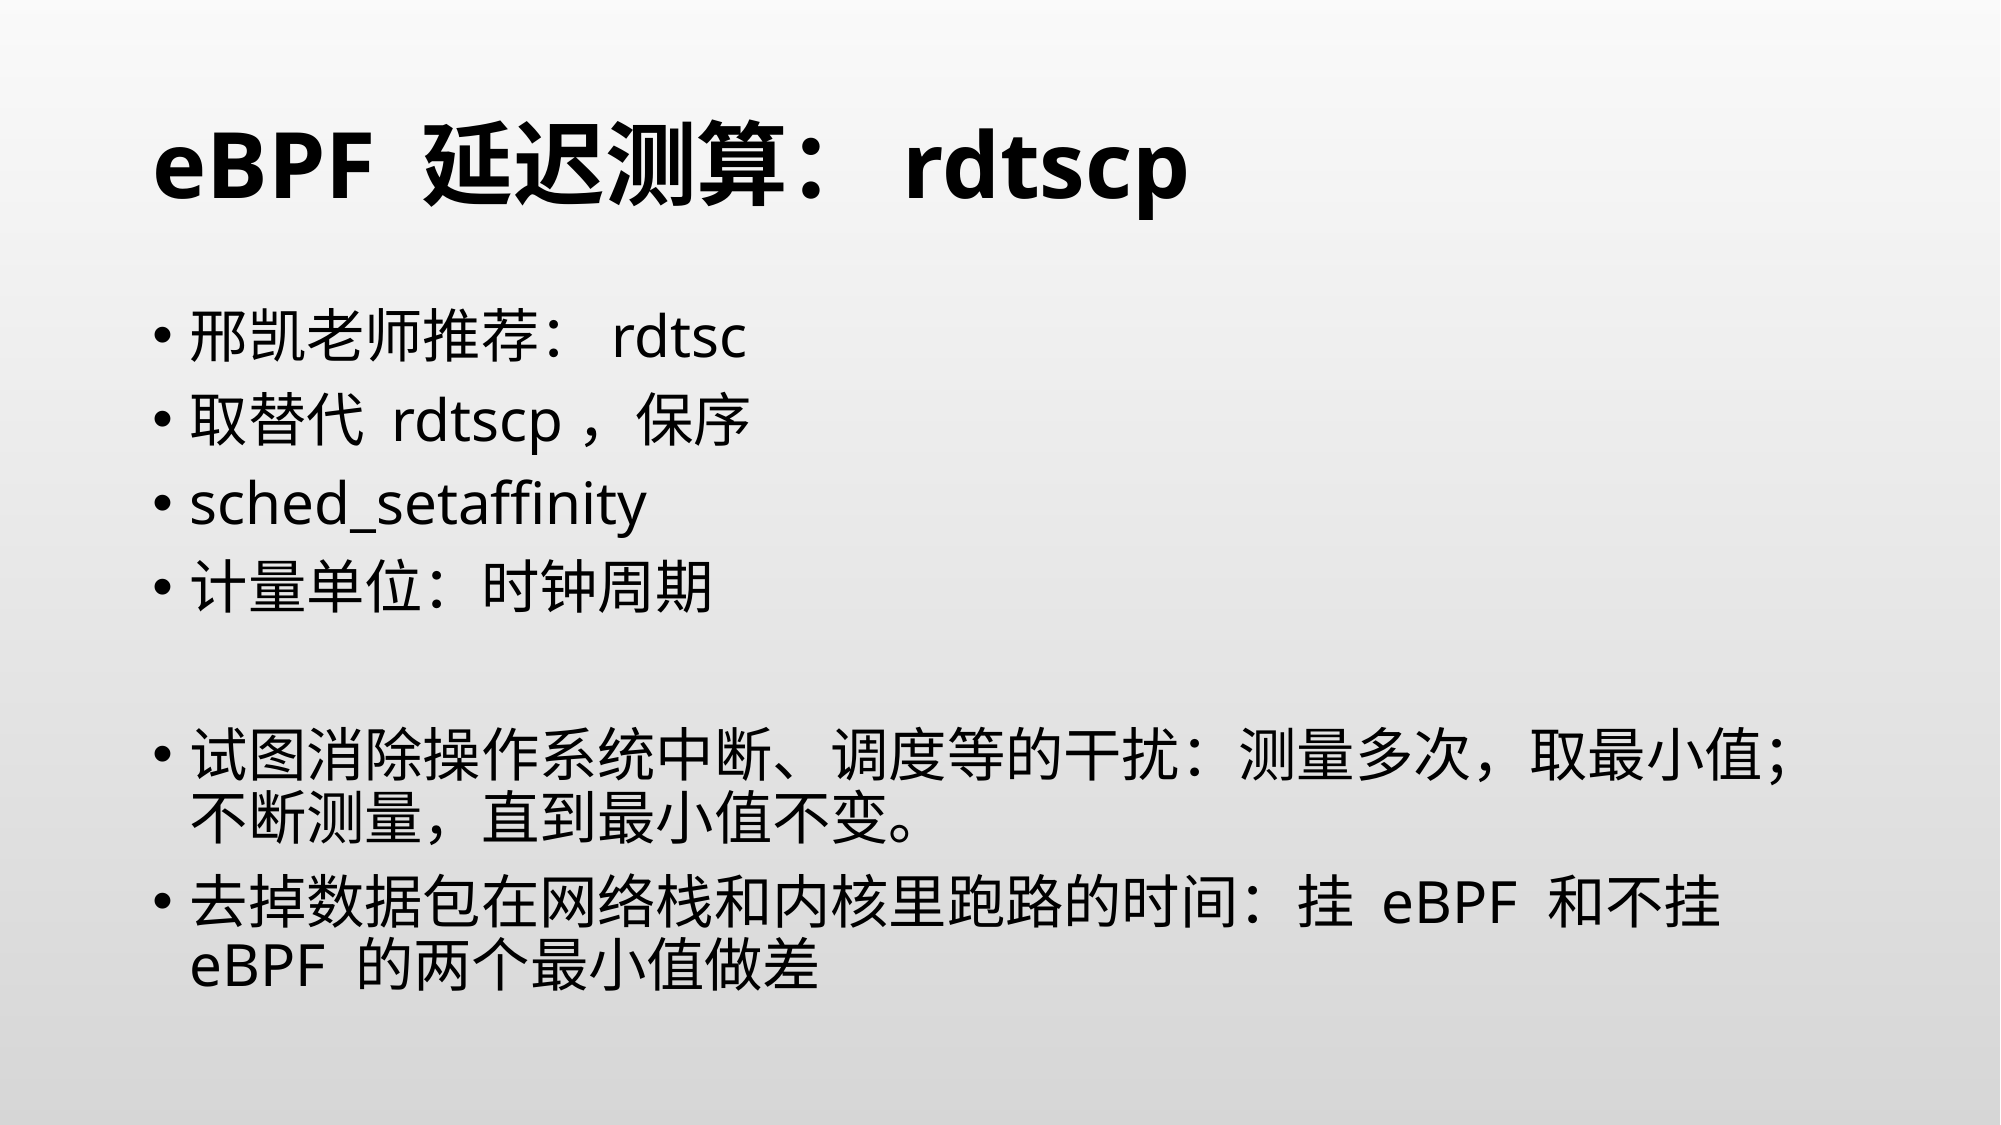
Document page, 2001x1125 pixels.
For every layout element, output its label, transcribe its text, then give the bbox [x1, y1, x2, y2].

title eBPF 延迟测算：rdtscp [137, 59, 1863, 278]
list 邢凯老师推荐：rdtsc 取替代 rdtscp，保序 sched_setaffinity 计量单位：时钟周期 试图消除操作系统中断、调度等的干扰：测量多次，取最小值；不断测量，直到最小值不变。 去掉数据包在网络栈和内核里跑路的时间：挂 eBPF 和不挂 eBPF 的两个最小值做差 [137, 299, 1863, 1014]
